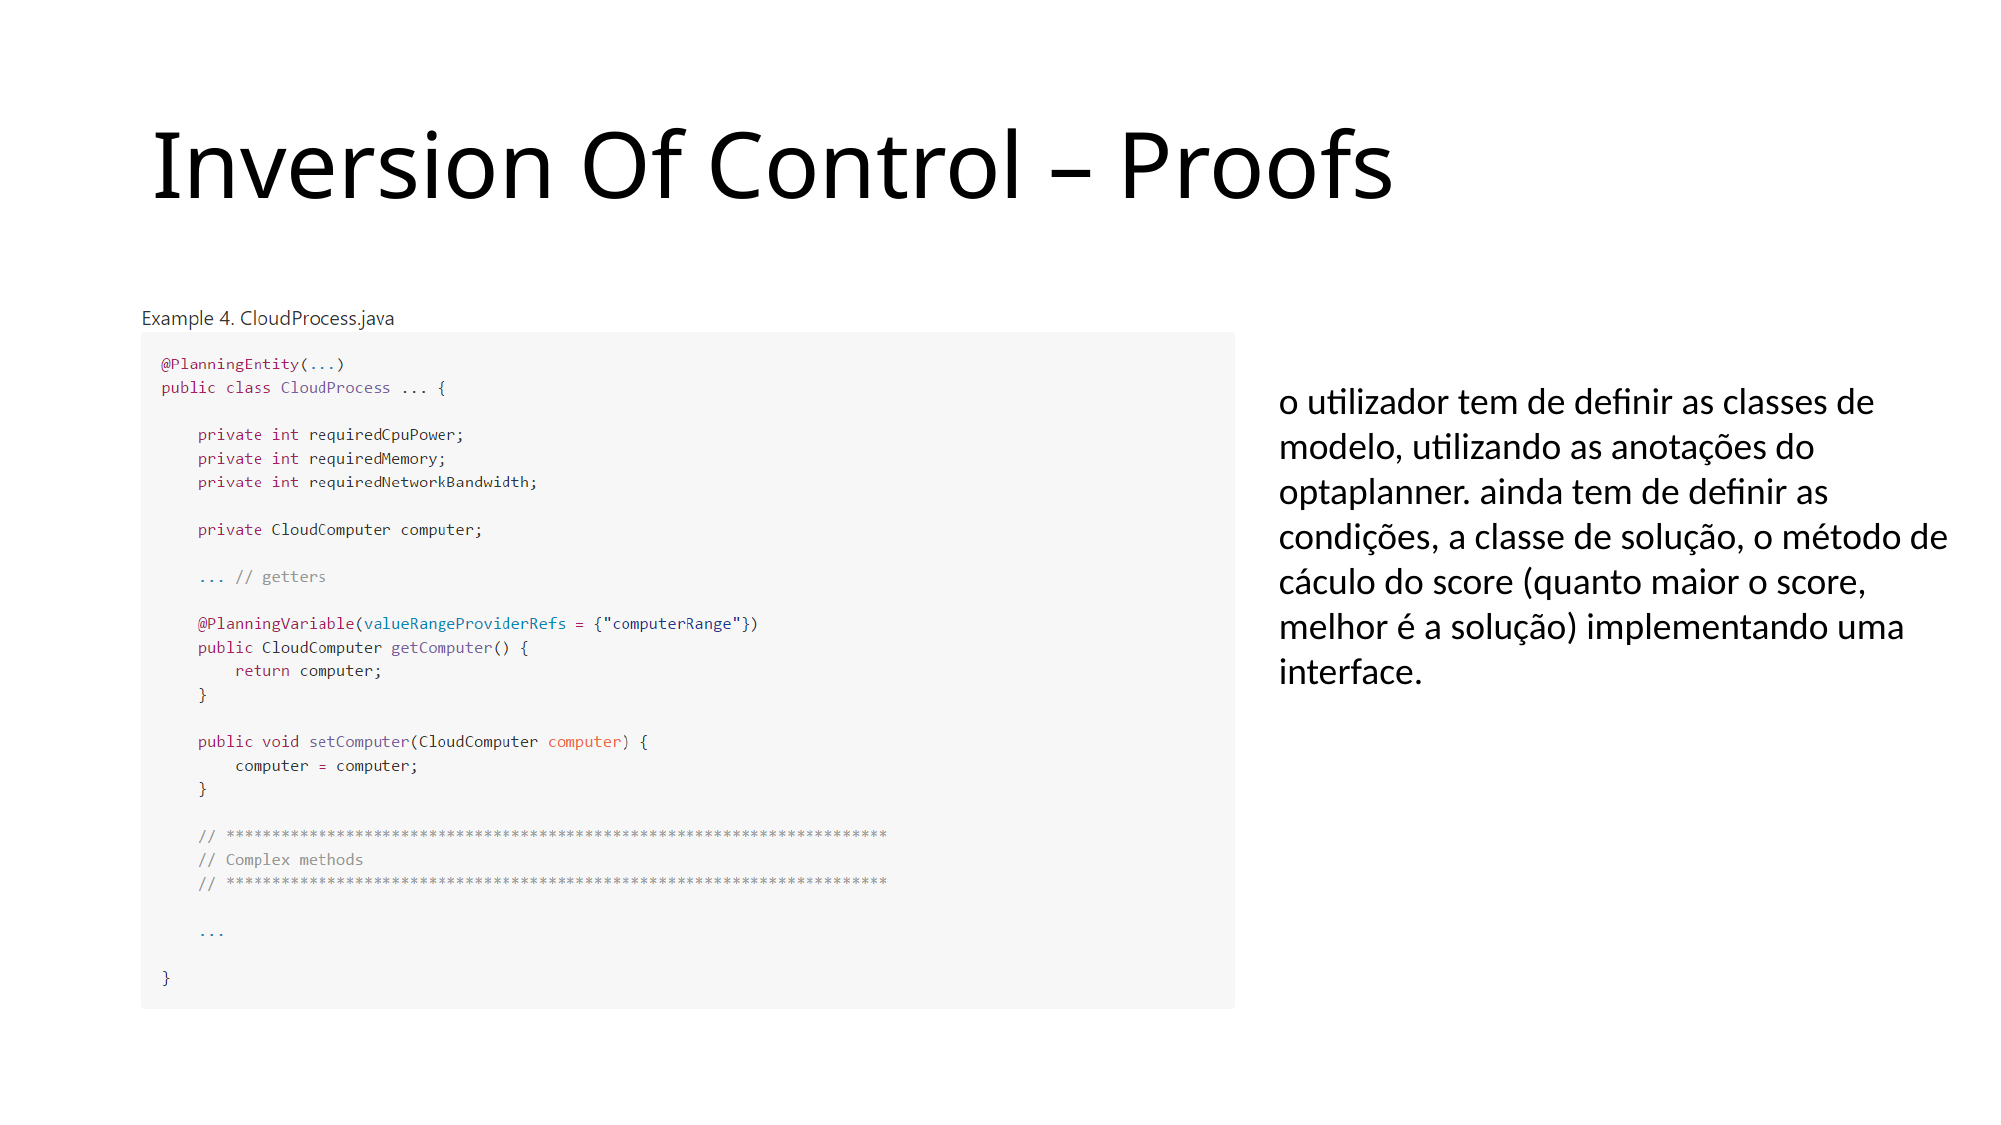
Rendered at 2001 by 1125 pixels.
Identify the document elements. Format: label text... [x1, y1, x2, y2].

title Inversion Of Control – Proofs [137, 59, 1863, 278]
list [137, 305, 1239, 1019]
text_box o utilizador tem de definir as classes de modelo, utilizando as anotações do optaplanner. ainda tem de definir as condições, a classe de solução, o método de cáculo do score (quanto maior o score, melhor é a solução) implementando uma interface. [1264, 369, 1982, 700]
